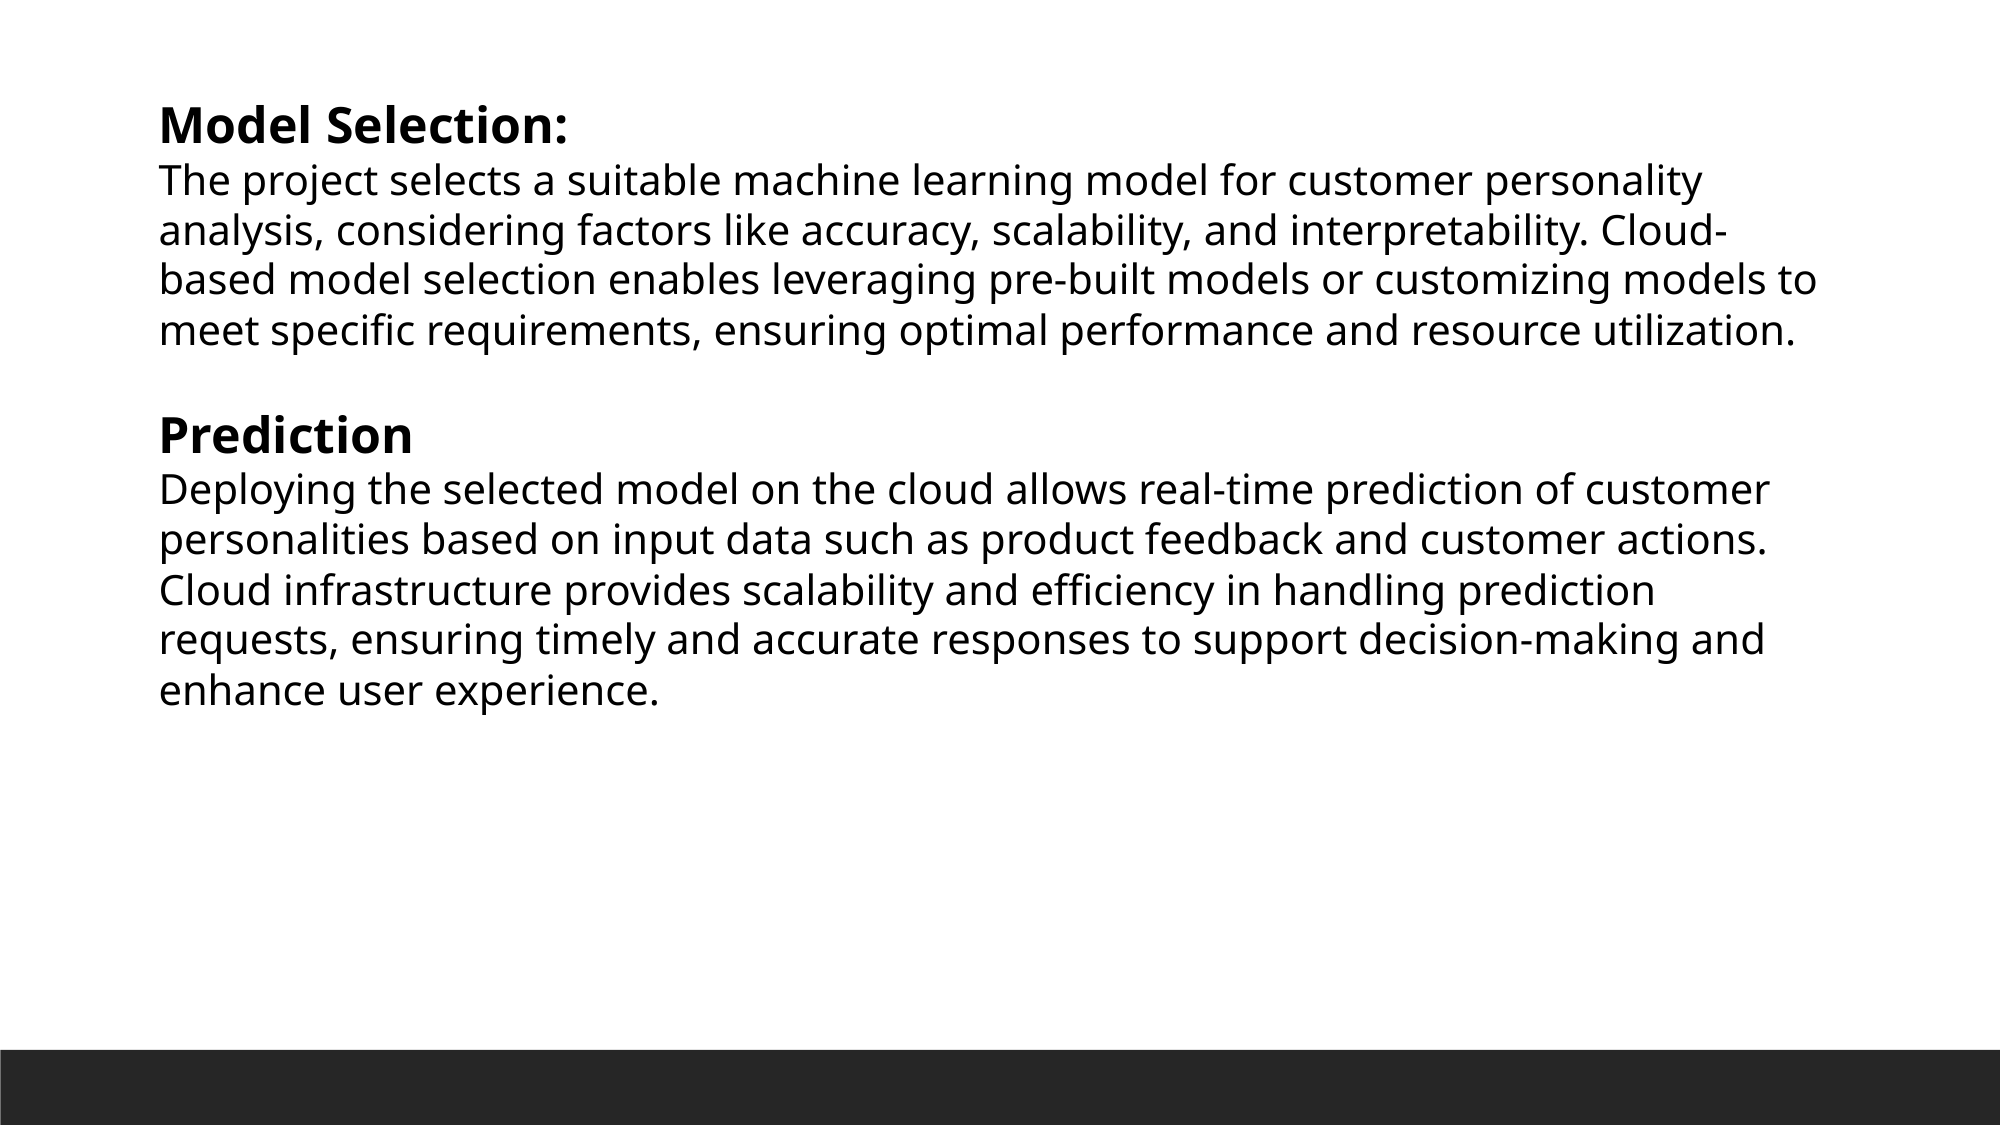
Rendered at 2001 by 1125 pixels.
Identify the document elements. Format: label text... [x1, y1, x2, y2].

text_box Model Selection: The project selects a suitable machine learning model for customer personality analysis, considering factors like accuracy, scalability, and interpretability. Cloud-based model selection enables leveraging pre-built models or customizing models to meet specific requirements, ensuring optimal performance and resource utilization. Prediction Deploying the selected model on the cloud allows real-time prediction of customer personalities based on input data such as product feedback and customer actions. Cloud infrastructure provides scalability and efficiency in handling prediction requests, ensuring timely and accurate responses to support decision-making and enhance user experience. [143, 85, 1857, 721]
